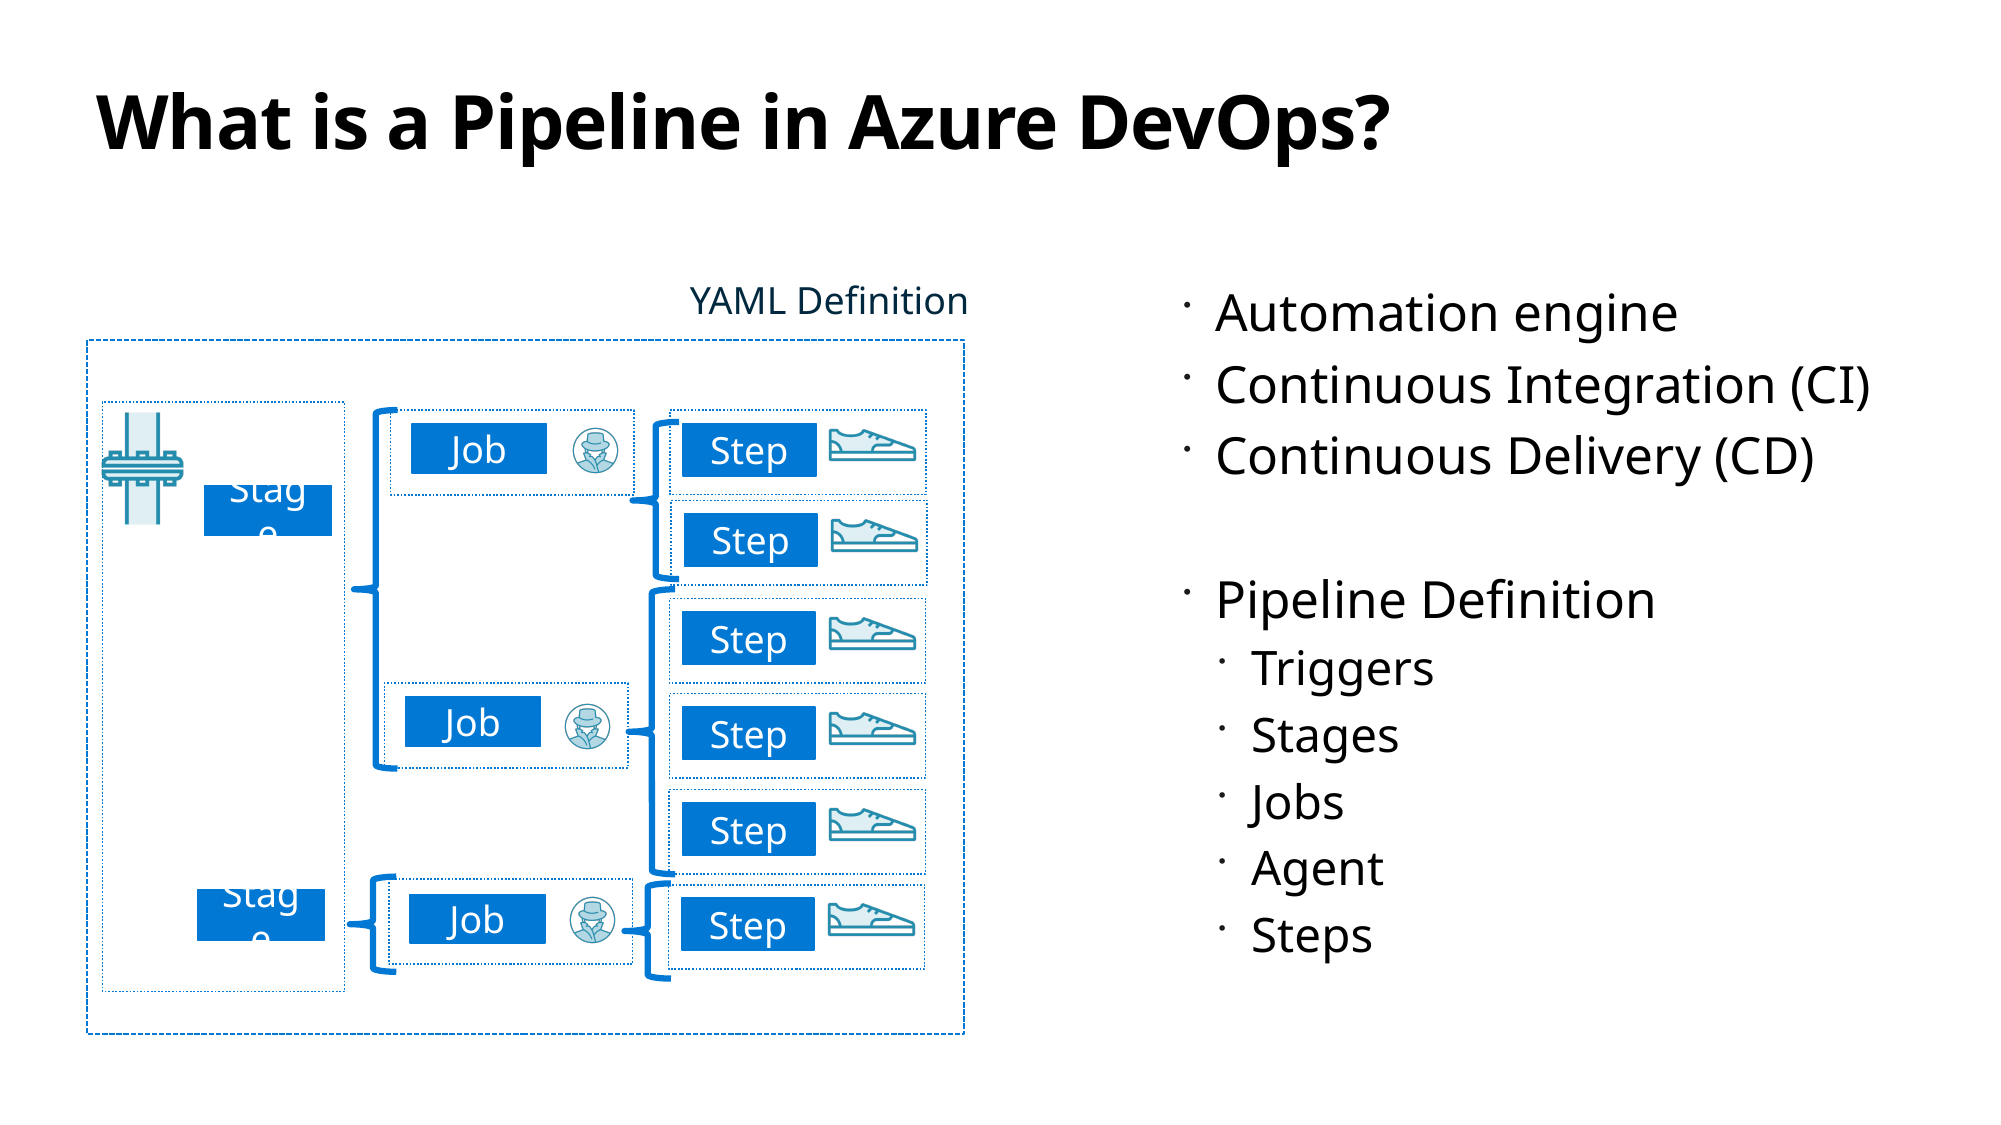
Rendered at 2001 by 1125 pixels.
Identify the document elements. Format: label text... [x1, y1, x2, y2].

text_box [670, 500, 928, 586]
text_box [669, 409, 927, 495]
text_box [623, 882, 671, 980]
text_box [398, 682, 629, 769]
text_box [669, 789, 926, 875]
text_box [631, 421, 680, 580]
picture [571, 427, 619, 475]
text_box [102, 401, 345, 992]
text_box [669, 598, 926, 684]
picture [568, 896, 616, 944]
picture [99, 409, 186, 528]
text_box [349, 875, 397, 973]
text_box [353, 409, 398, 770]
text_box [669, 693, 926, 779]
text_box [86, 339, 965, 1035]
text_box YAML Definition [675, 269, 1012, 330]
picture [563, 702, 611, 750]
list Automation engine Continuous Integration (CI) Continuous Delivery (CD) Pipeline Definition Triggers Stages Jobs Agent Steps [1179, 280, 2000, 970]
text_box [398, 409, 635, 496]
title What is a Pipeline in Azure DevOps? [96, 75, 1904, 166]
text_box [627, 588, 676, 875]
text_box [668, 884, 925, 970]
text_box [397, 878, 633, 965]
